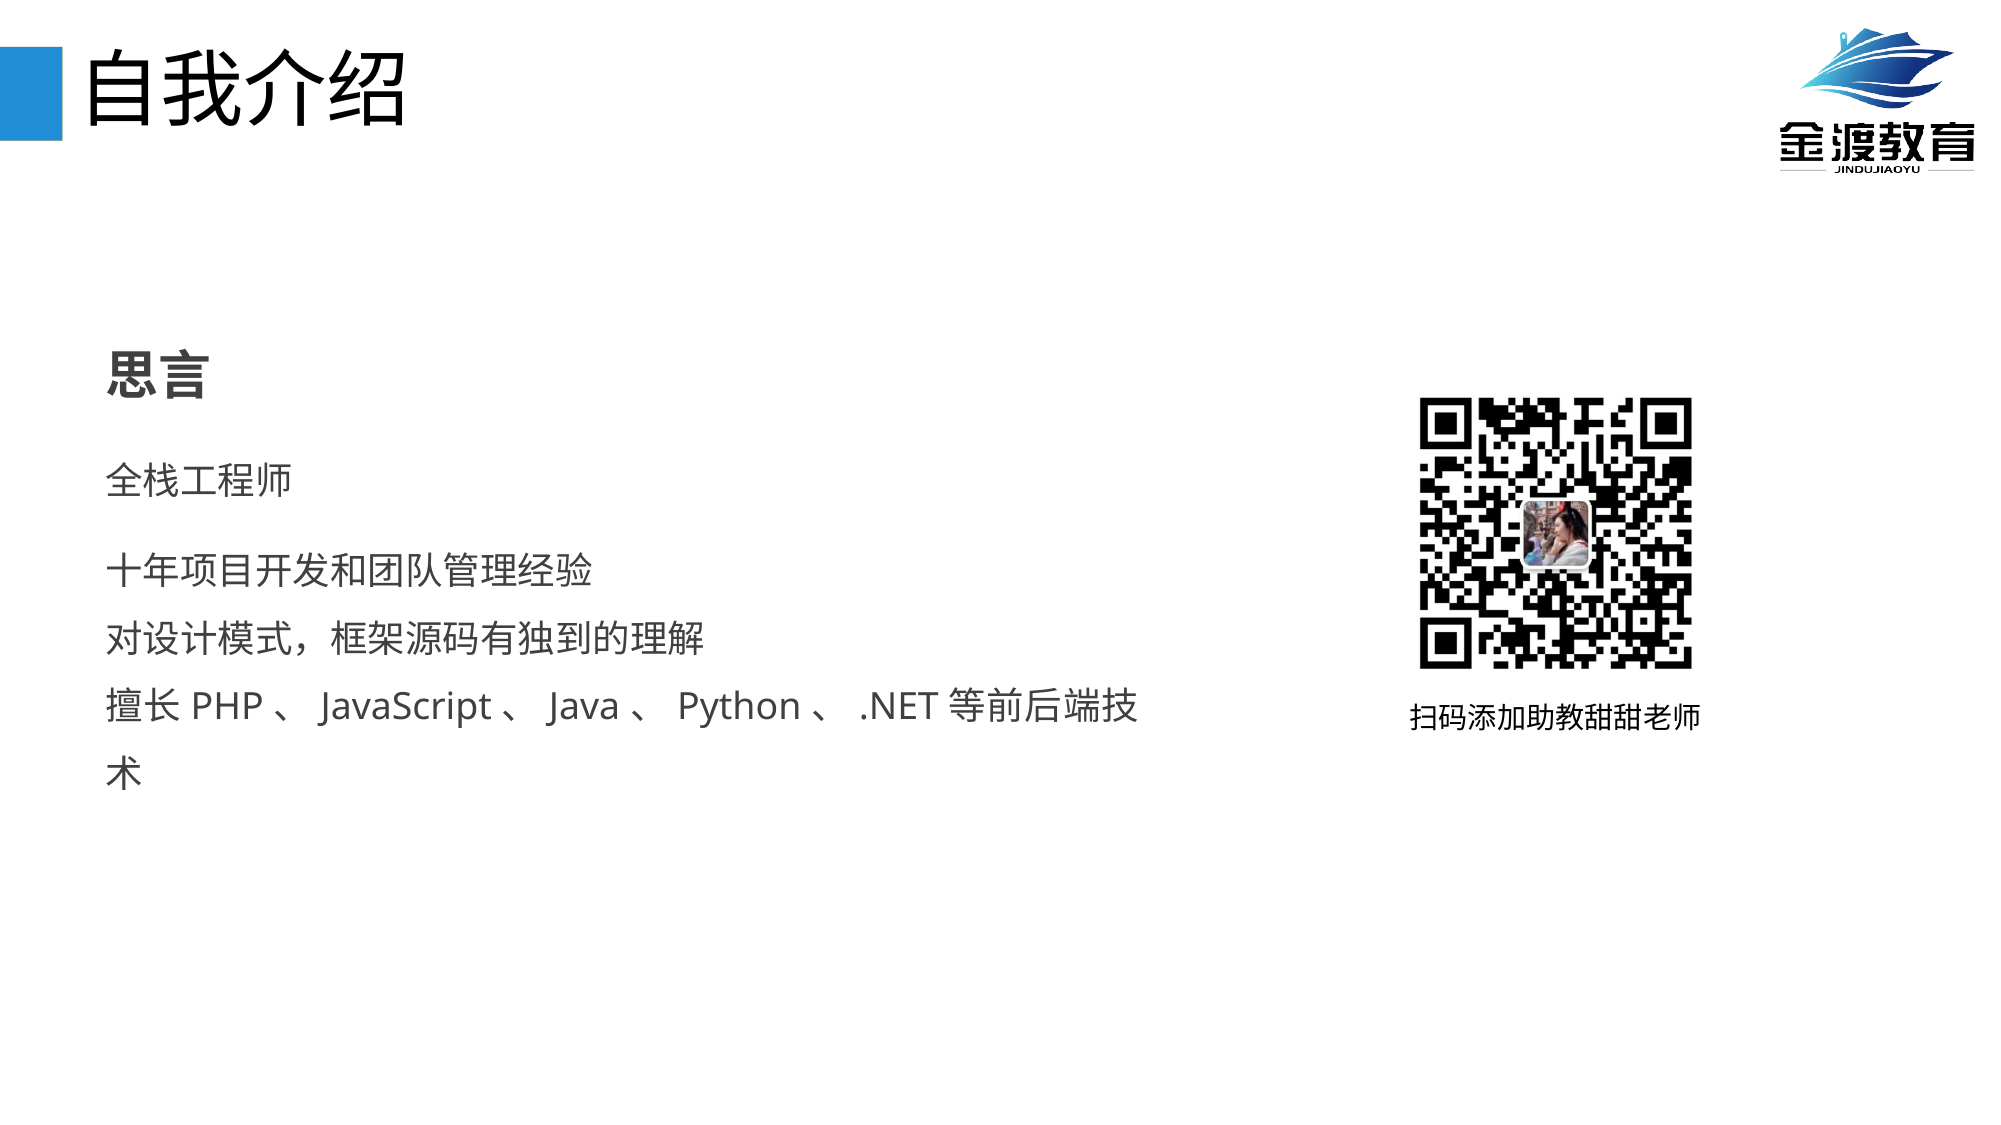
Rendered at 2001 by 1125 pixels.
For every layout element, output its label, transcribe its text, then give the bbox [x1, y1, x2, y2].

text_box 思言 [90, 302, 566, 413]
text_box 全栈工程师 十年项目开发和团队管理经验 对设计模式，框架源码有独到的理解 擅长PHP、JavaScript、Java、Python、.NET等前后端技术 [90, 427, 1154, 803]
picture [1775, 11, 1979, 190]
title 自我介绍 [62, 45, 1938, 141]
picture [1413, 389, 1699, 679]
text_box 扫码添加助教甜甜老师 [1394, 692, 1717, 743]
